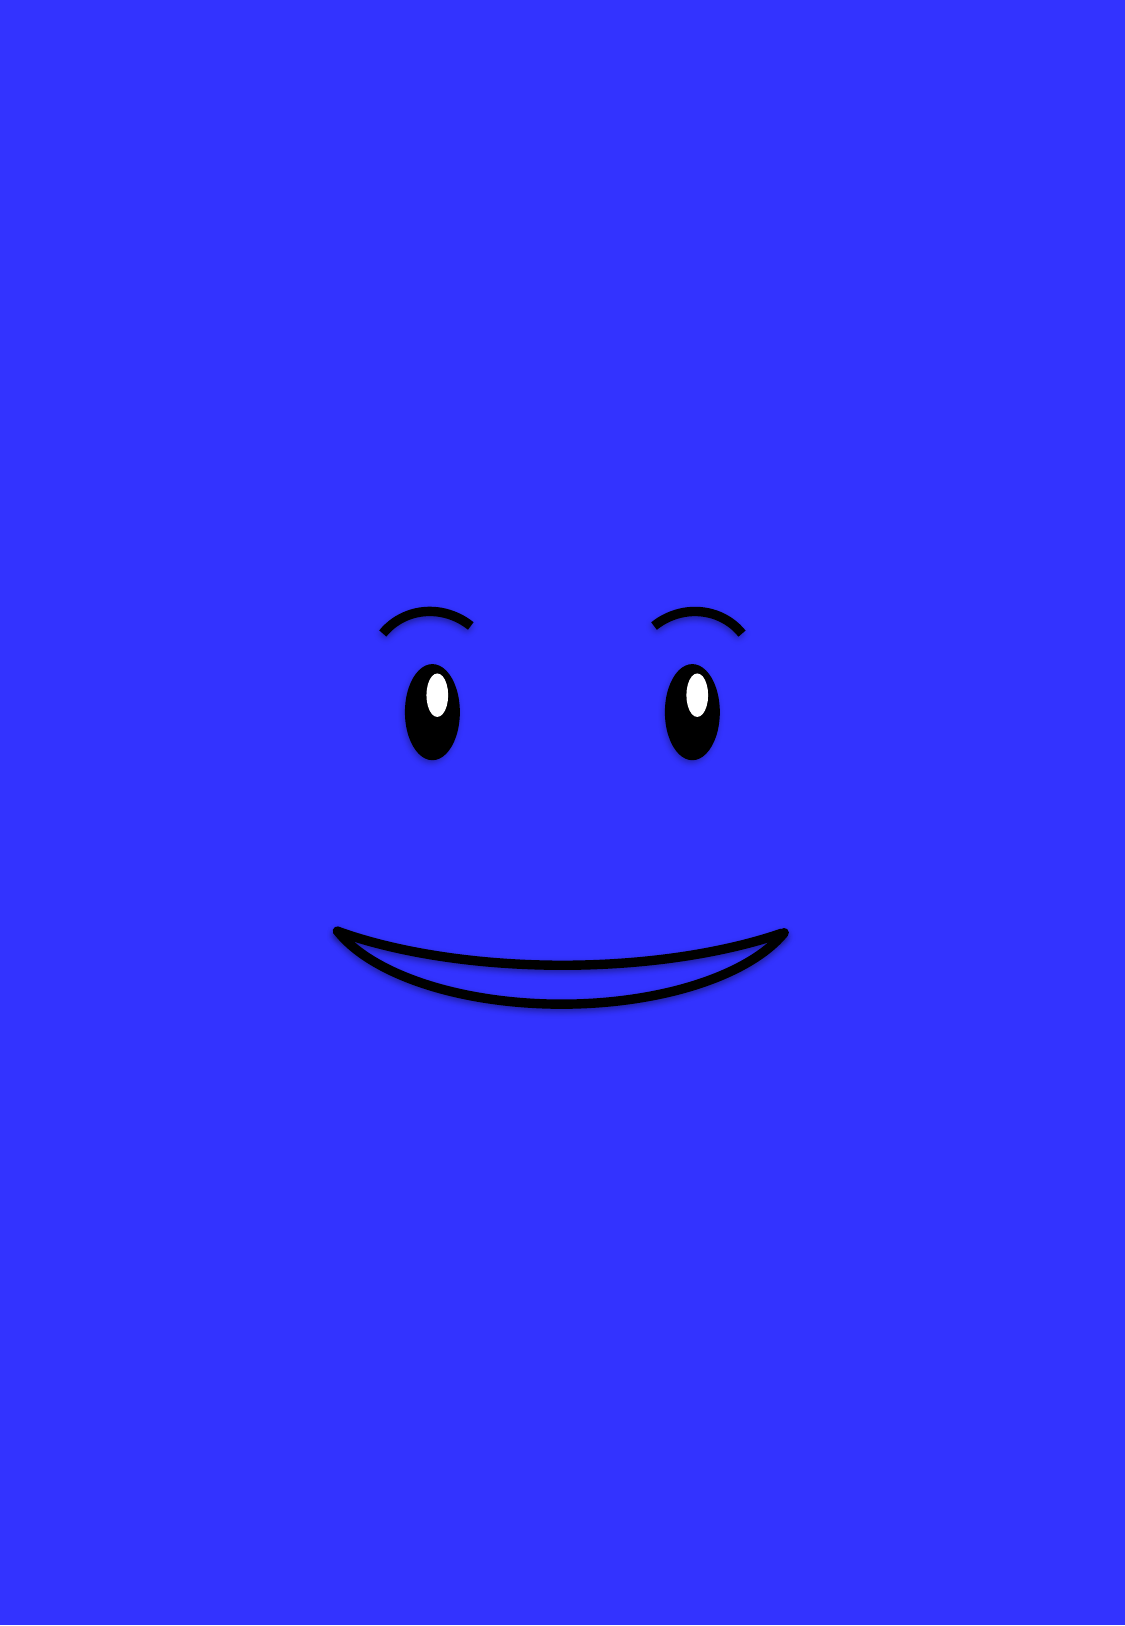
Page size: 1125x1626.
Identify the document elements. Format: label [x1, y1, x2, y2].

text_box [368, 612, 757, 735]
text_box [238, 723, 887, 1005]
